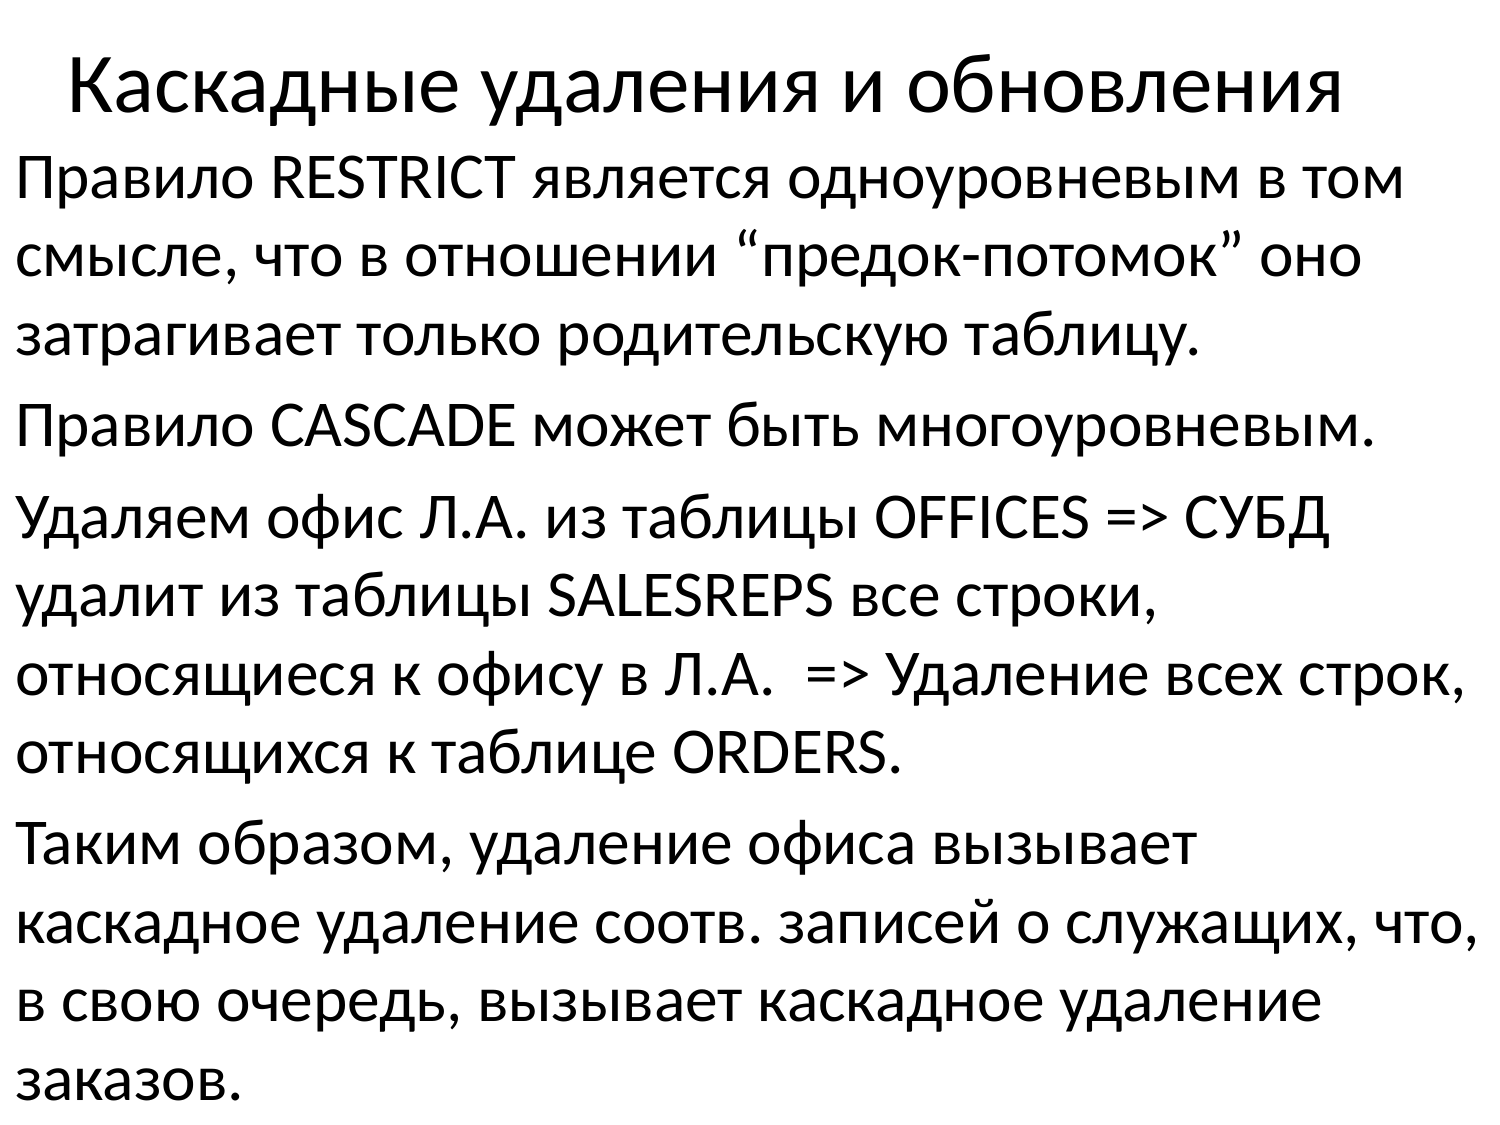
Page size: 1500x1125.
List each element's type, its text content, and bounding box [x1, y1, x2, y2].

title Каскадные удаления и обновления [41, 19, 1392, 125]
list Правило RESTRICT является одноуровневым в том смысле, что в отношении “предок-потомок” оно затрагивает только родительскую таблицу. Правило CASCADE может быть многоуровневым. Удаляем офис Л.А. из таблицы OFFICES => СУБД удалит из таблицы SALESREPS все строки, относящиеся к офису в Л.А. => Удаление всех строк, относящихся к таблице ORDERS. Таким образом, удаление офиса вызывает каскадное удаление соотв. записей о служащих, что, в свою очередь, вызывает каскадное удаление заказов. [0, 125, 1500, 1125]
